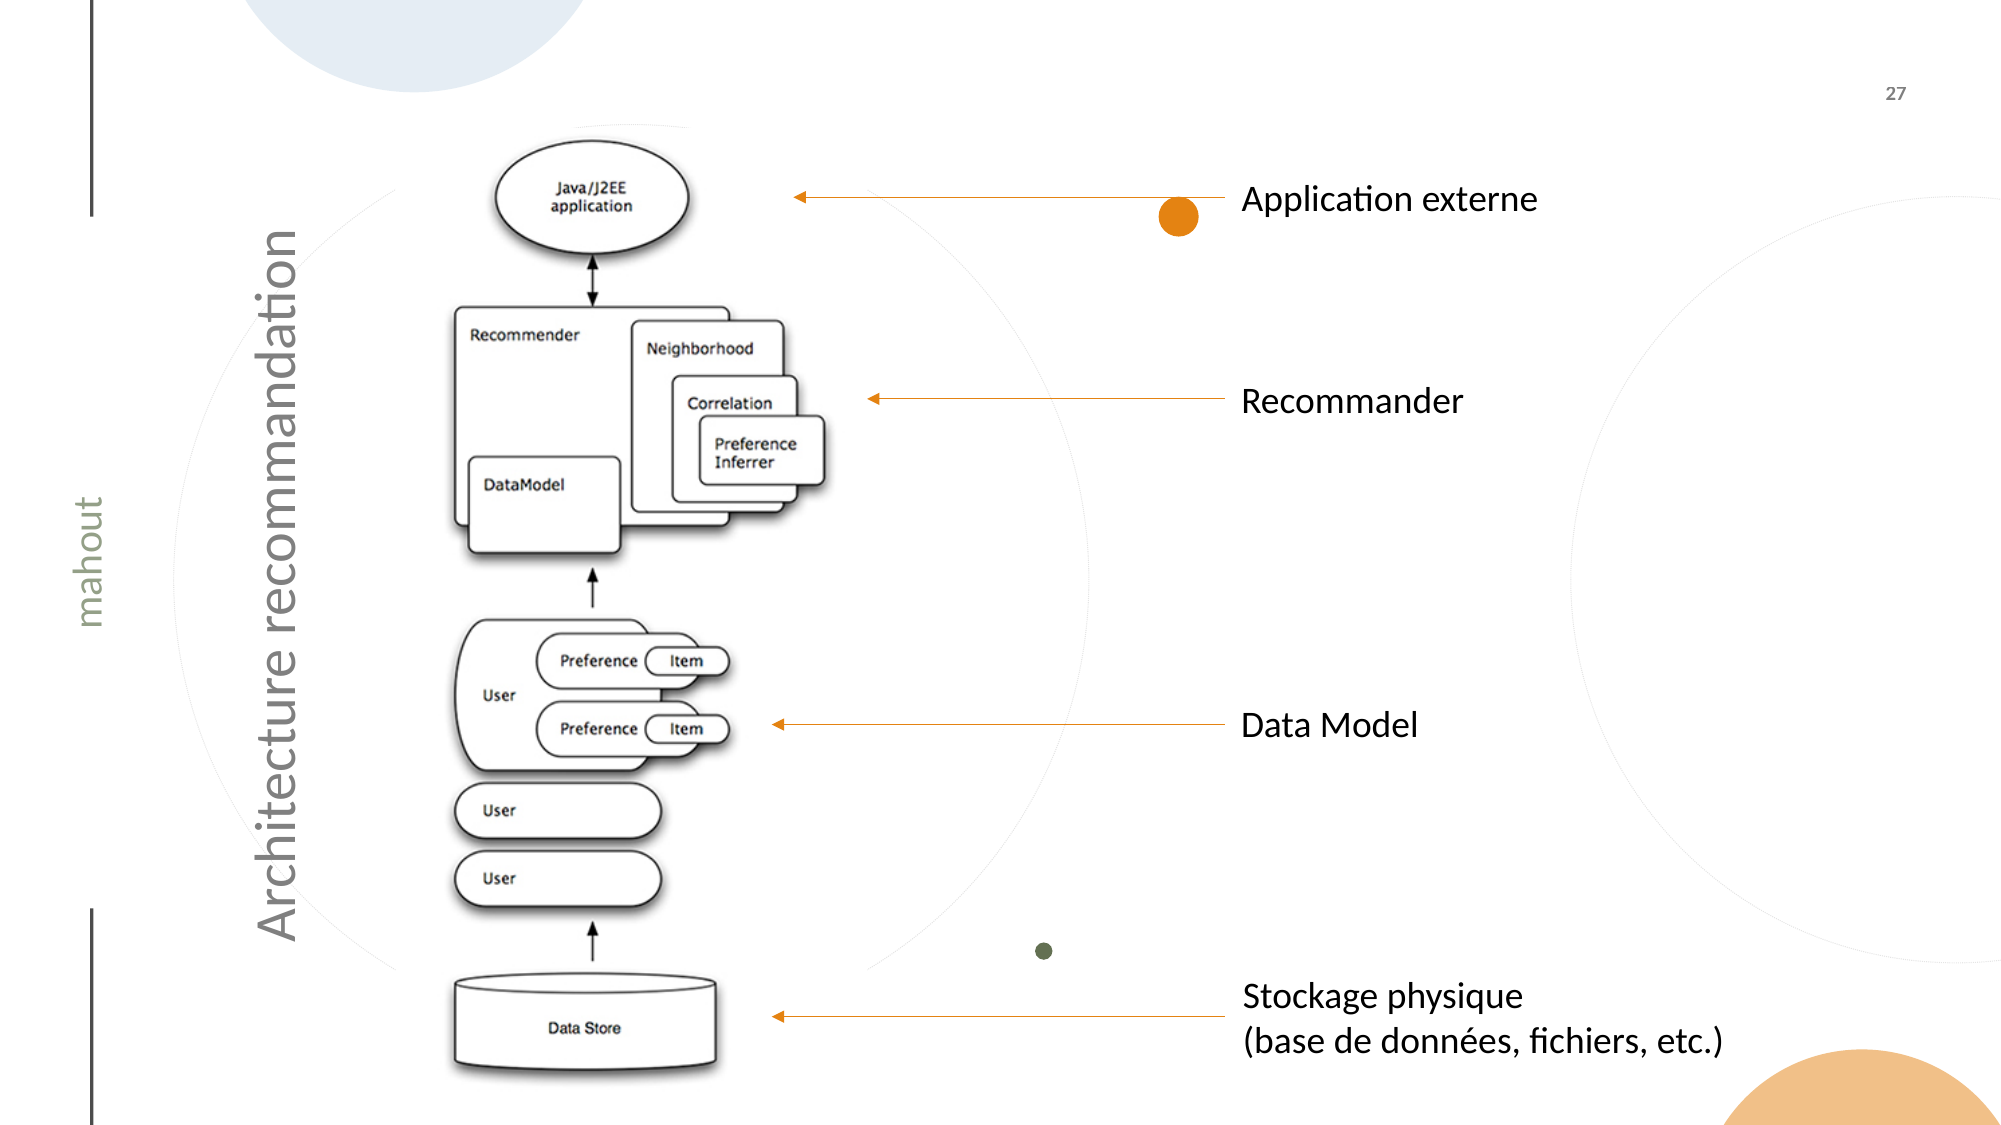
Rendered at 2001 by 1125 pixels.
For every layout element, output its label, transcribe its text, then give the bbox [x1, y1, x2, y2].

text_box Stockage physique (base de données, fichiers, etc.) [1228, 963, 1740, 1069]
text_box mahout [52, 427, 118, 699]
picture [395, 128, 867, 1094]
text_box Application externe [1226, 166, 1554, 227]
text_box Data Model [1226, 693, 1434, 753]
text_box Recommander [1226, 369, 1480, 429]
text_box Architecture recommandation [229, 214, 315, 957]
